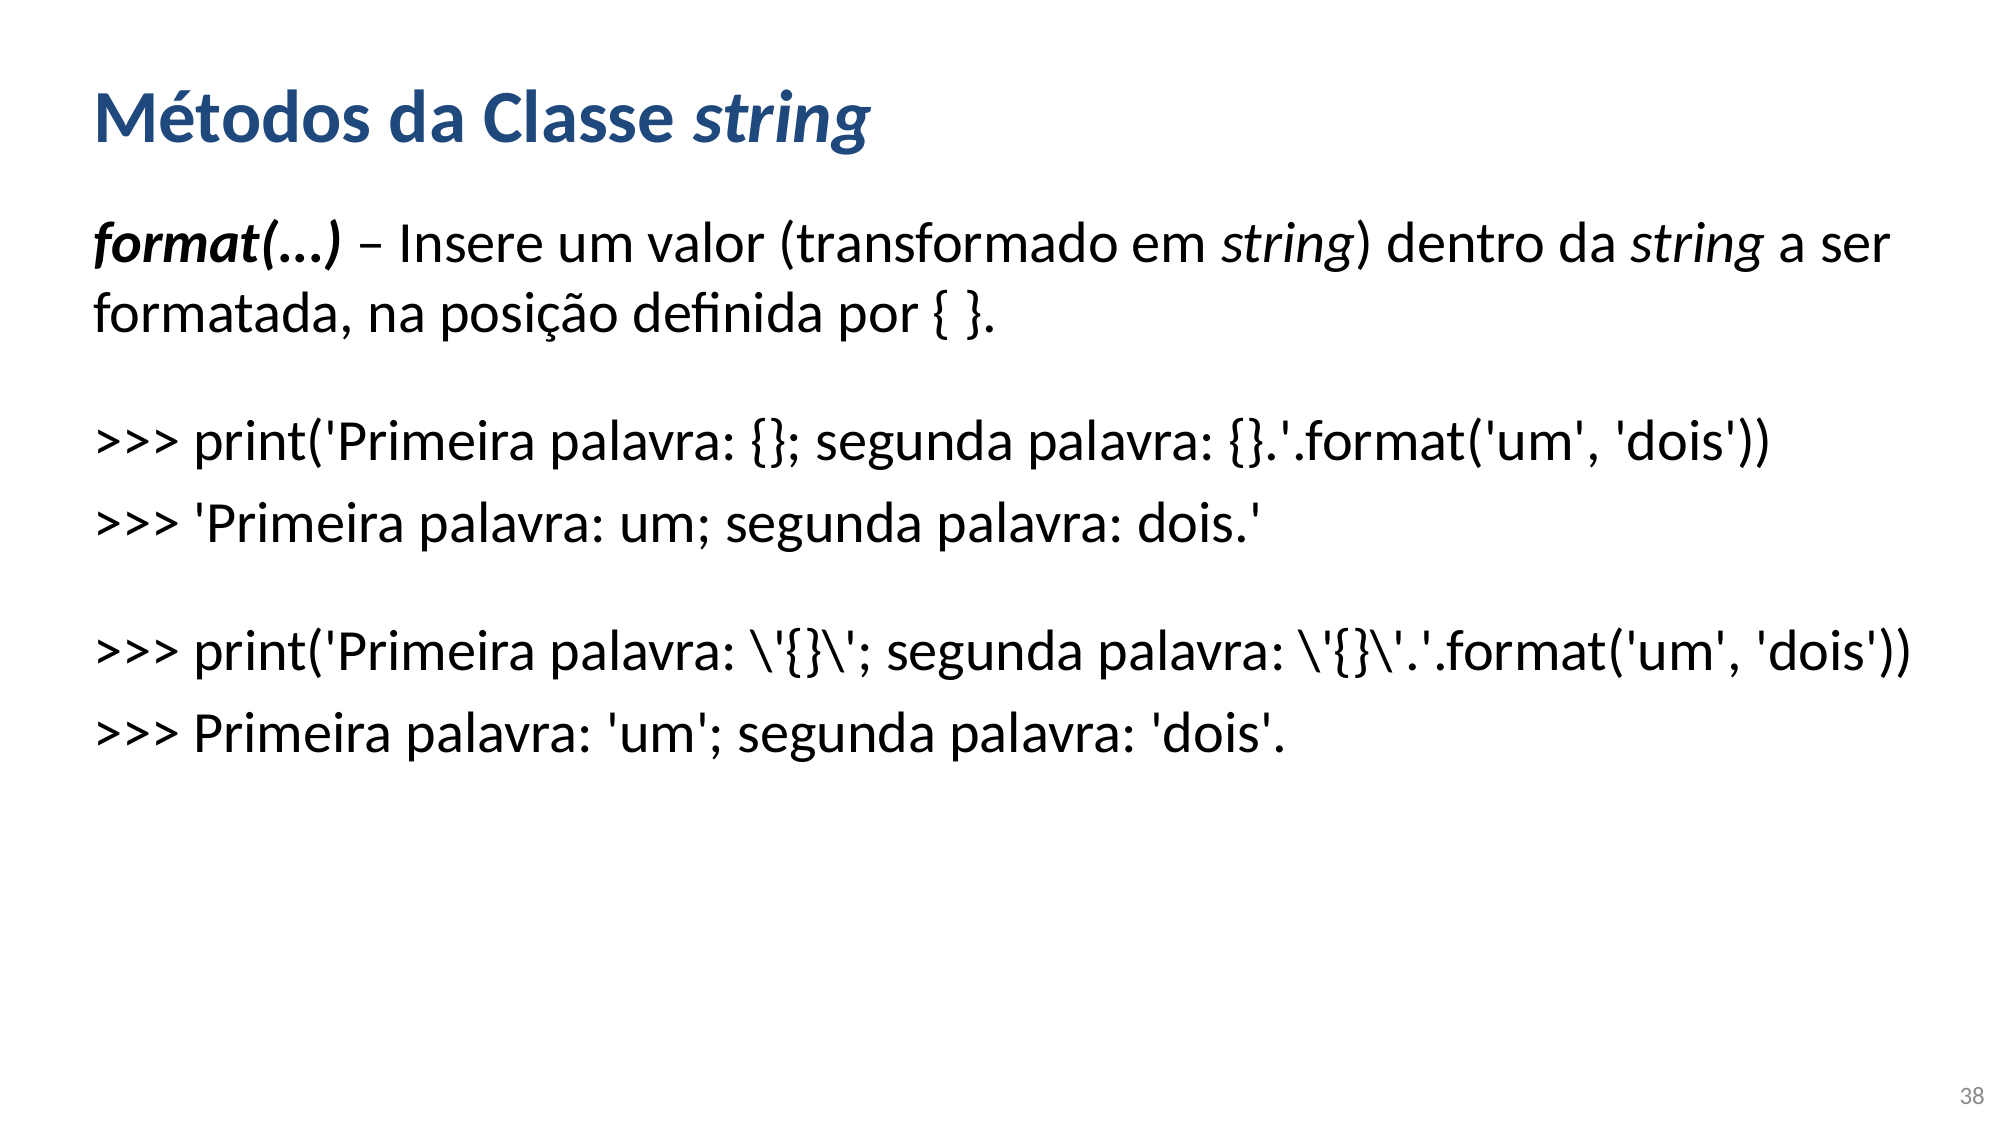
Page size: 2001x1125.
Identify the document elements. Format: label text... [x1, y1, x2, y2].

text_box 38 [1650, 1065, 2000, 1125]
list format(...) – Insere um valor (transformado em string) dentro da string a ser formatada, na posição definida por { }. >>> print('Primeira palavra: {}; segunda palavra: {}.'.format('um', 'dois')) >>> 'Primeira palavra: um; segunda palavra: dois.' >>> print('Primeira palavra: \'{}\'; segunda palavra: \'{}\'.'.format('um', 'dois')) >>> Primeira palavra: 'um'; segunda palavra: 'dois'. [78, 196, 2000, 381]
title Métodos da Classe string [78, 19, 1665, 196]
